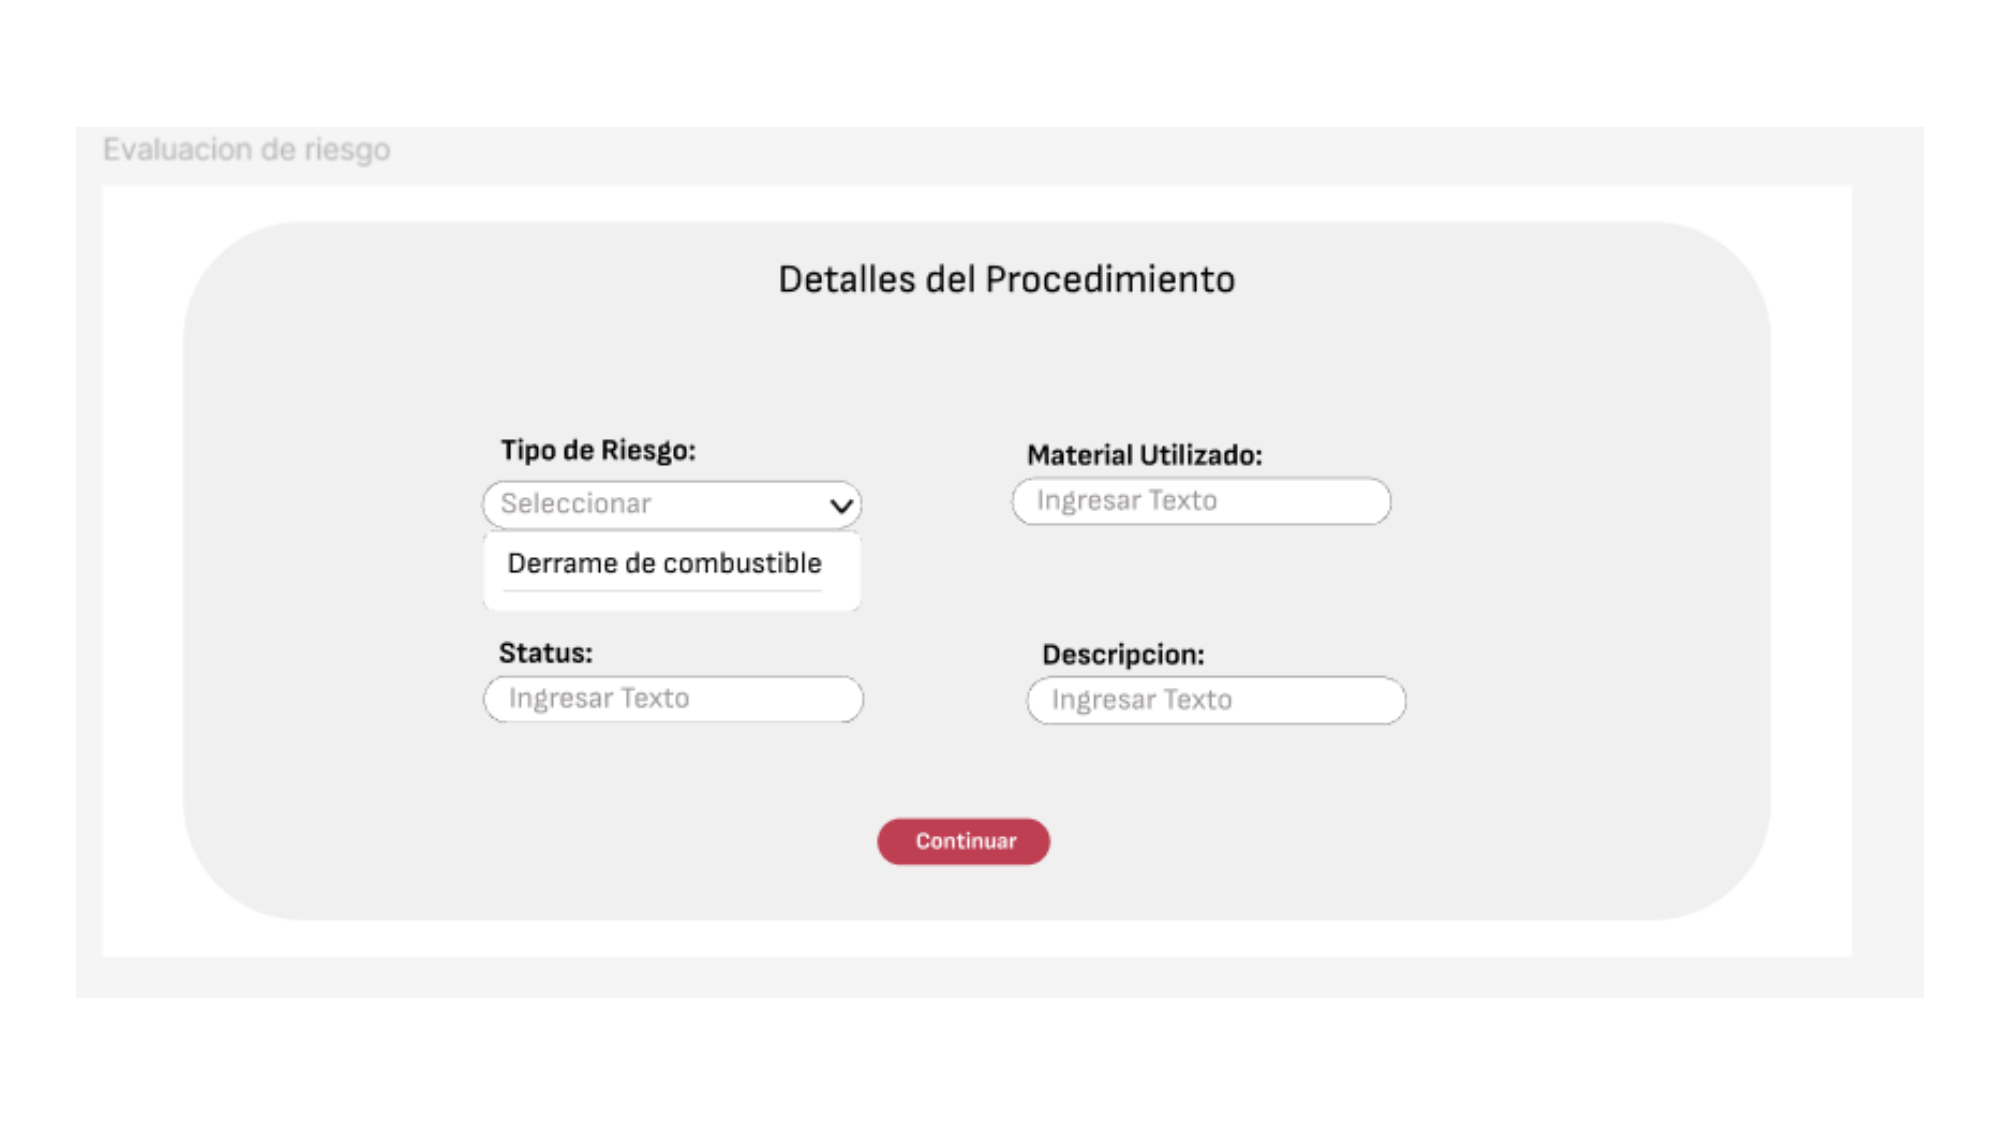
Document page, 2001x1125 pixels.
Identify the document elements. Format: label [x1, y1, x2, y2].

picture [76, 127, 1924, 998]
